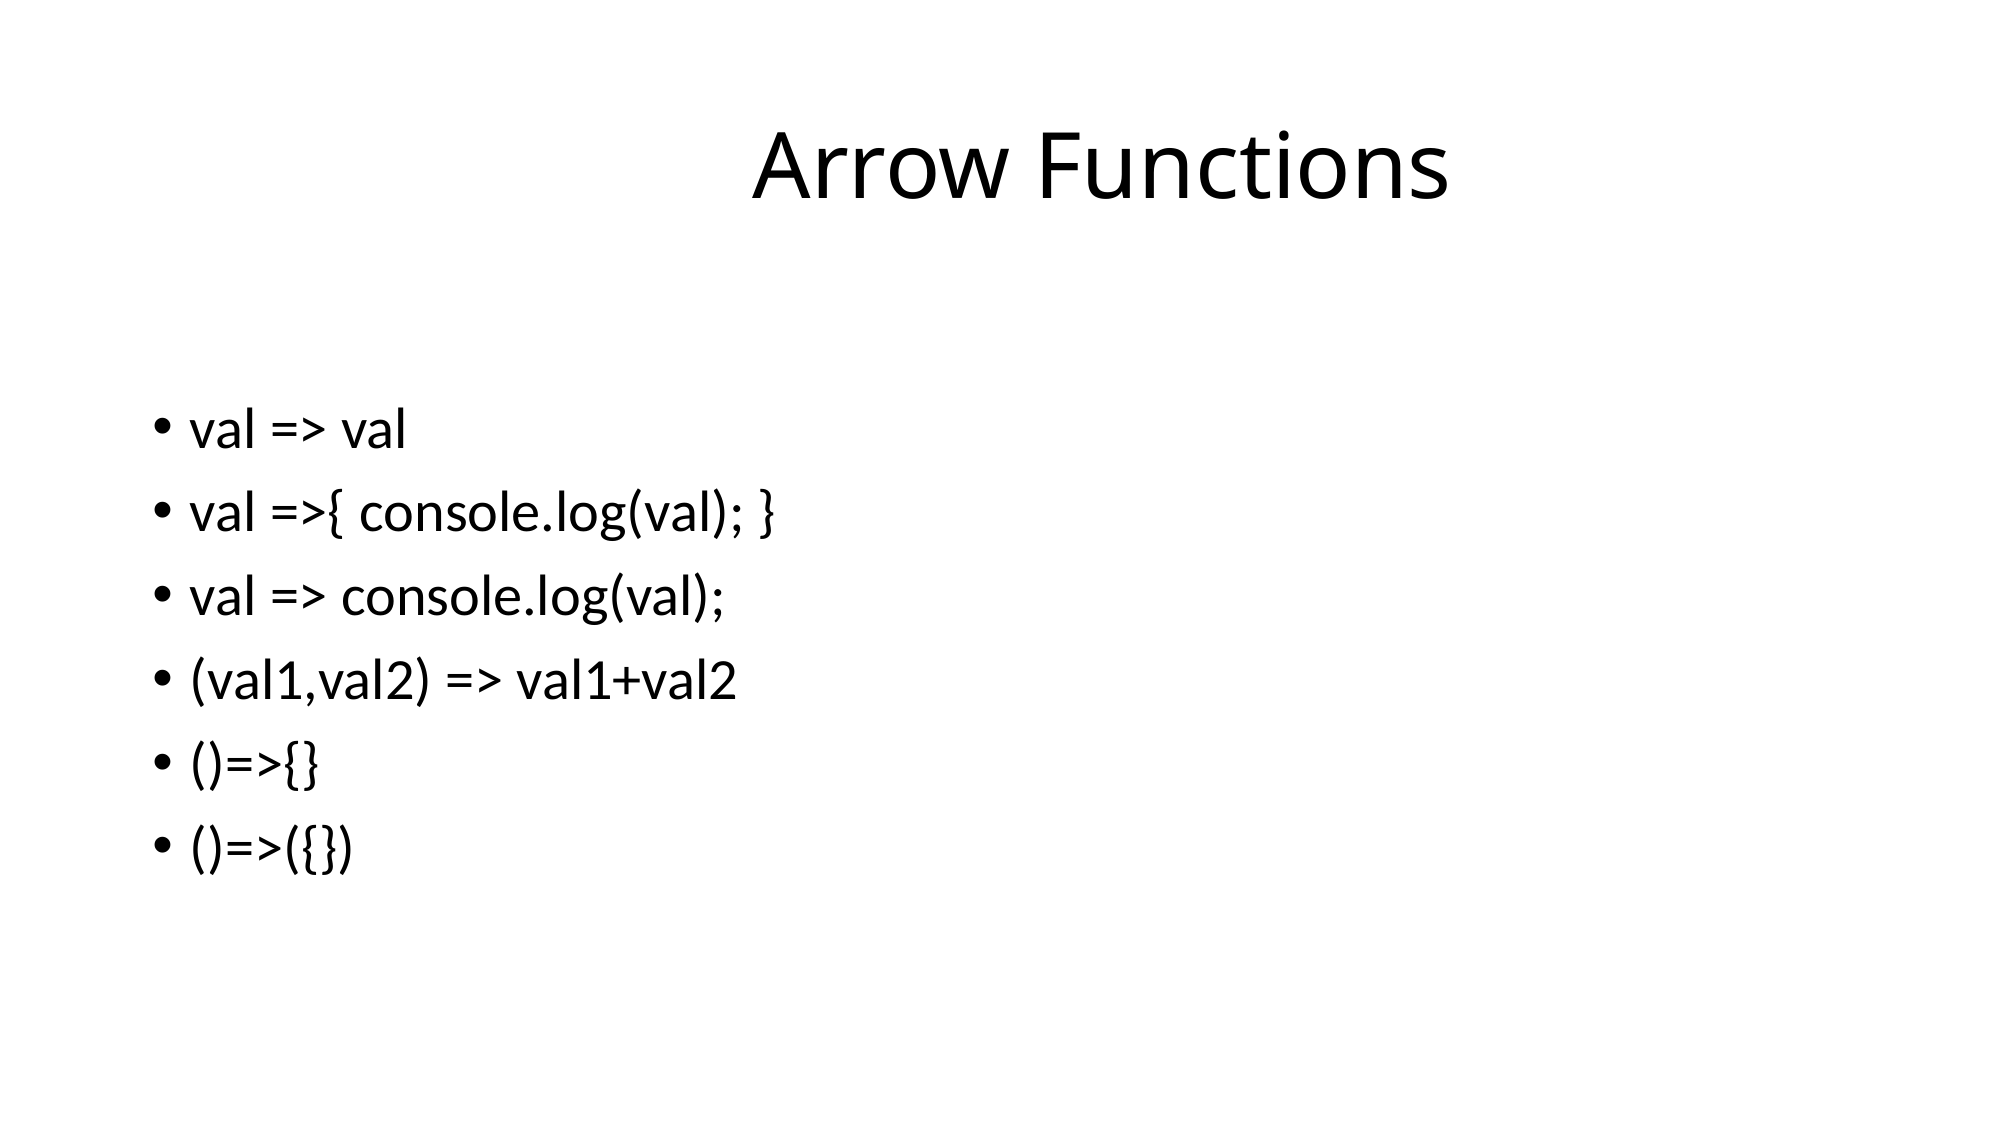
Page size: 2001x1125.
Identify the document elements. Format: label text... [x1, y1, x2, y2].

title Arrow Functions [137, 59, 1863, 278]
list val => val val =>{ console.log(val); } val => console.log(val); (val1,val2) => val1+val2 ()=>{} ()=>({}) [137, 299, 1863, 1014]
